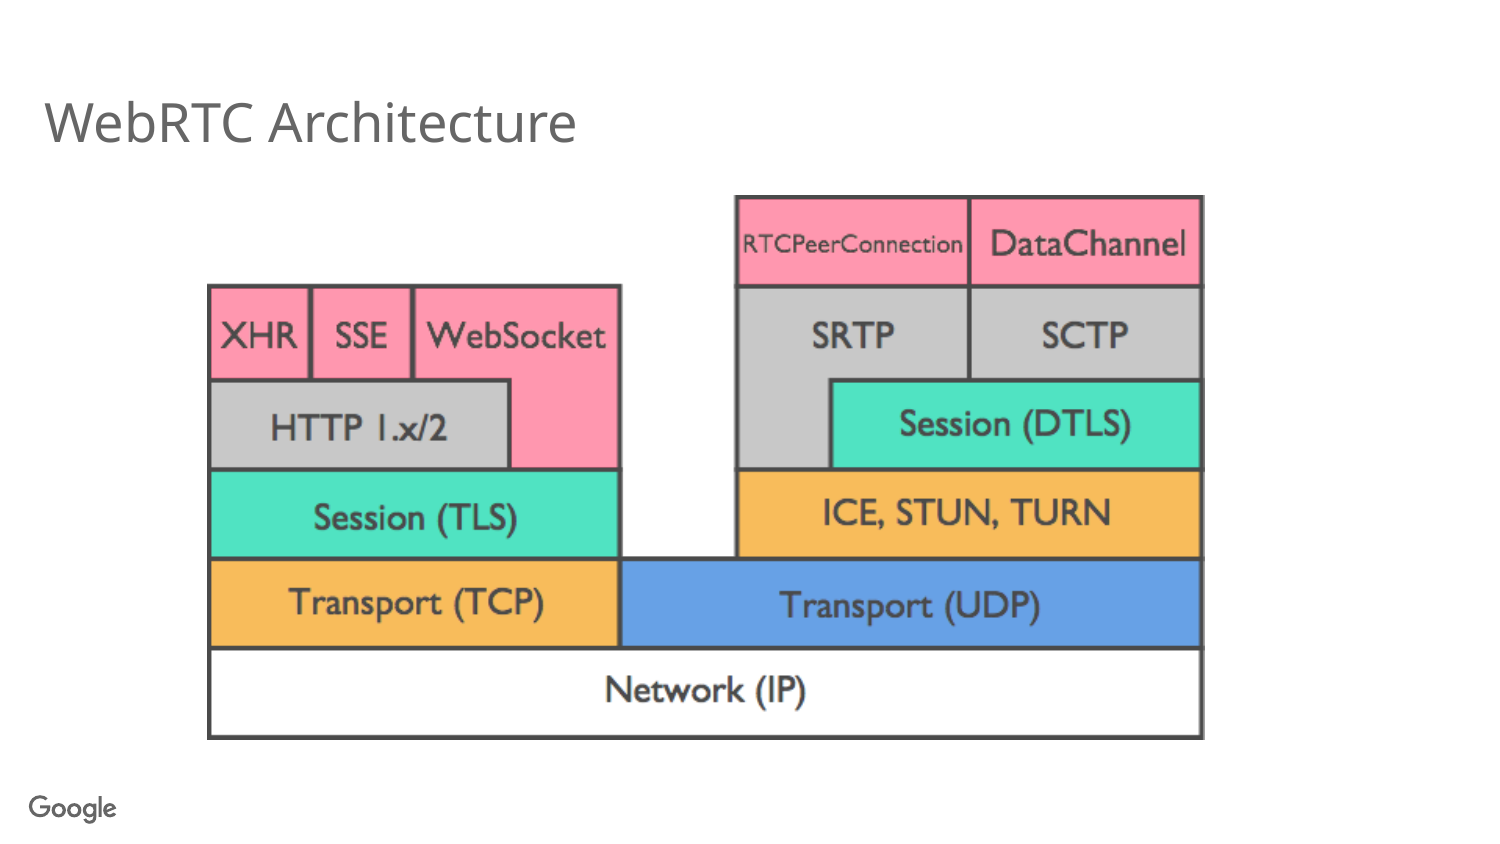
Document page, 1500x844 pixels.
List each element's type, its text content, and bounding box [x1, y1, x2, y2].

picture [206, 195, 1205, 740]
title WebRTC Architecture [29, 73, 1471, 168]
